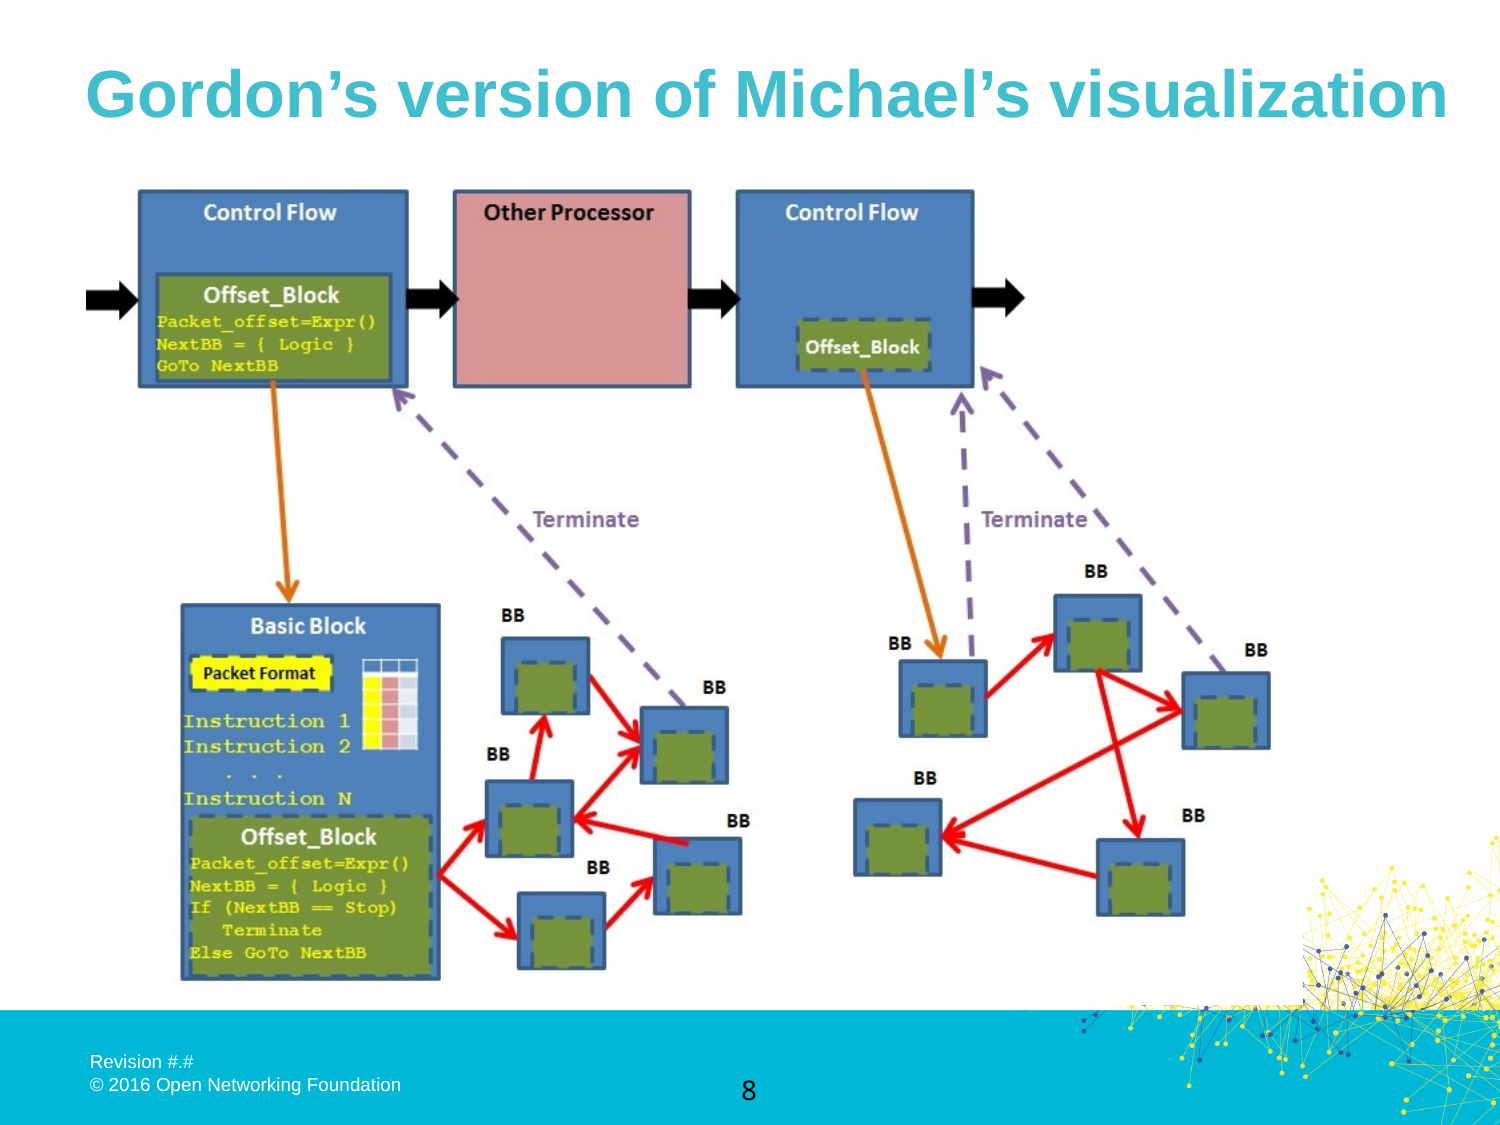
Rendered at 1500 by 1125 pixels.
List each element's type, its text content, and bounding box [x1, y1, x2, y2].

slide_number 8 [728, 1067, 770, 1111]
title Gordon’s version of Michael’s visualization [75, 45, 1475, 233]
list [85, 187, 1303, 1006]
picture [0, 0, 1500, 1125]
